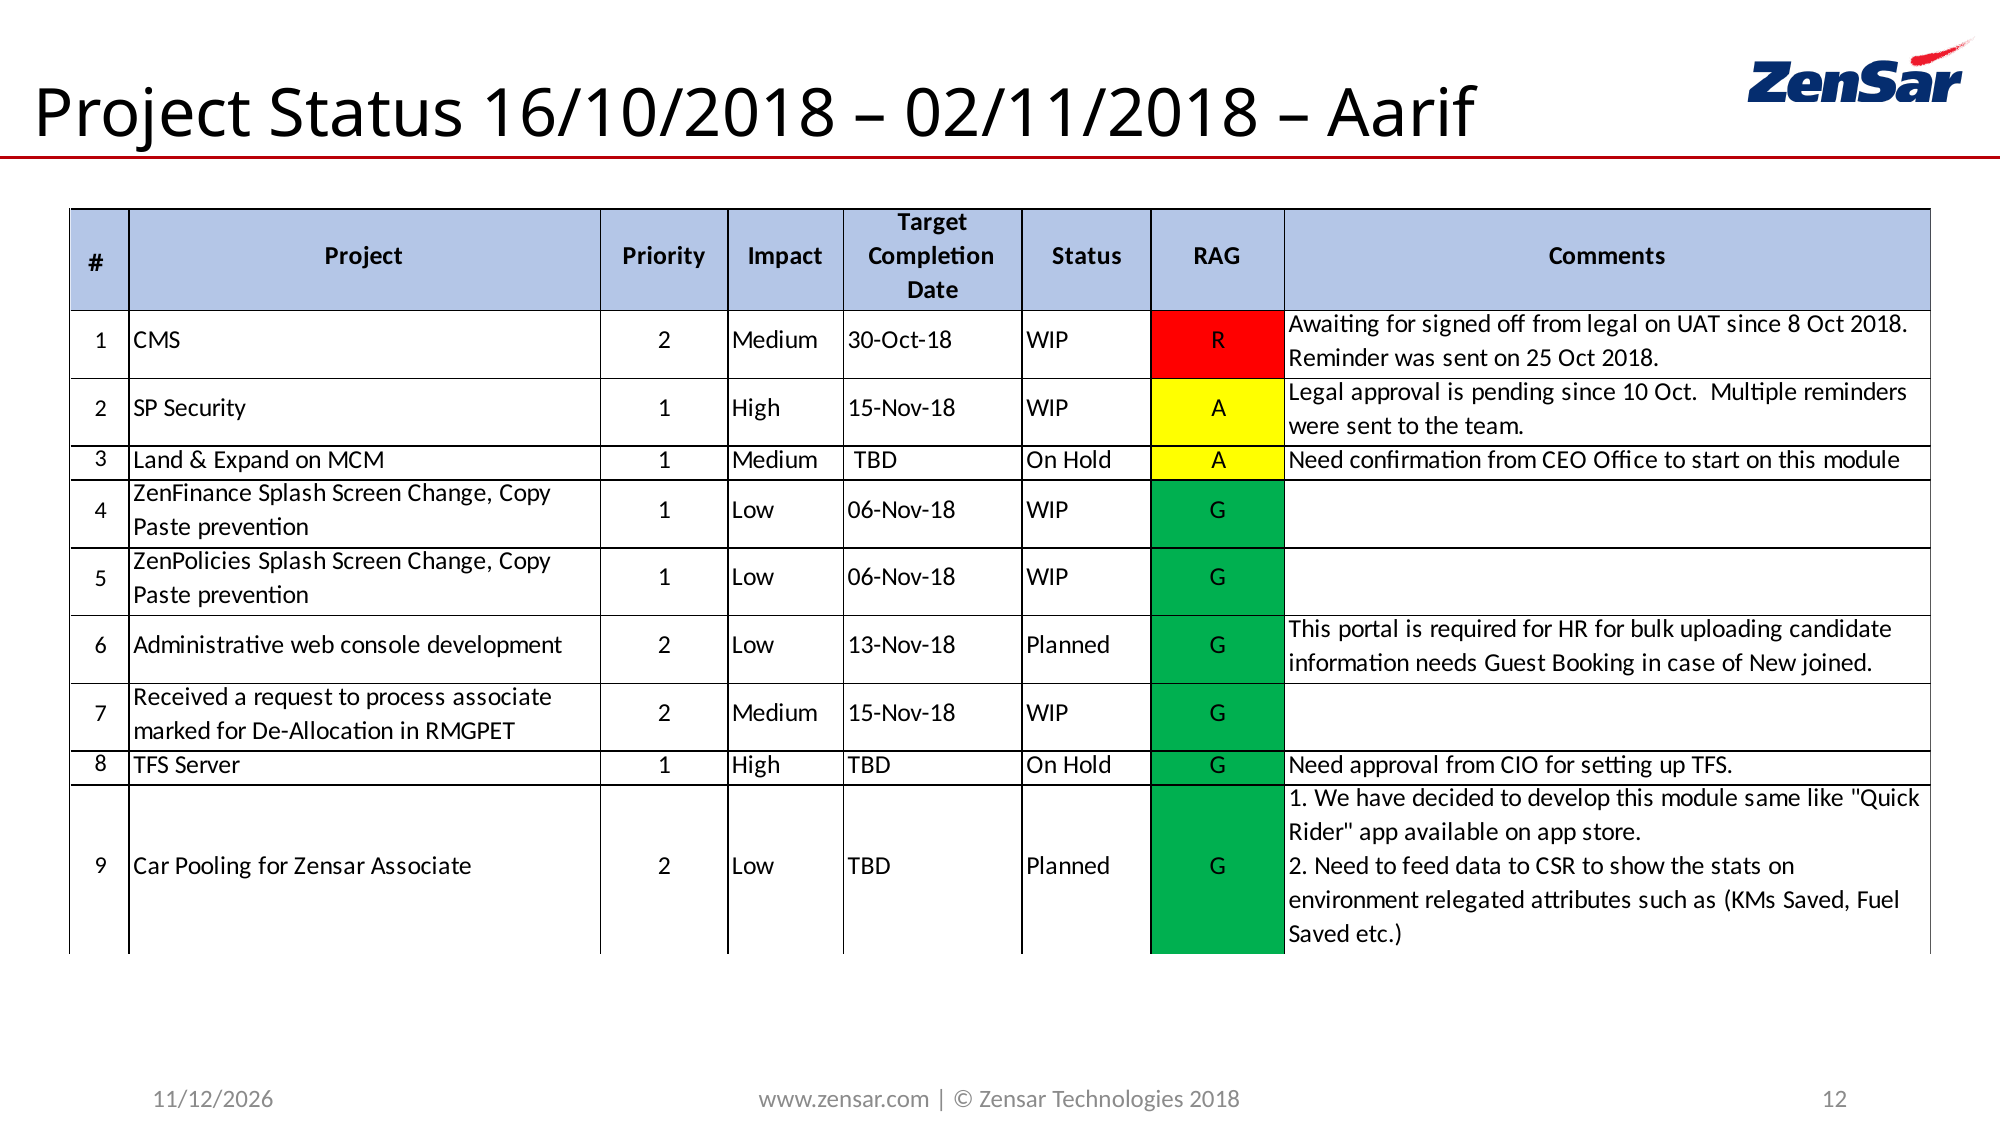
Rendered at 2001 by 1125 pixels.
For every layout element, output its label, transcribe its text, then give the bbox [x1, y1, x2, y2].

footer www.zensar.com | © Zensar Technologies 2018 [662, 1067, 1338, 1125]
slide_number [137, 1067, 588, 1125]
title Project Status 16/10/2018 – 02/11/2018 – Aarif [19, 18, 1500, 149]
picture [68, 208, 1933, 956]
slide_number 12 [1412, 1067, 1863, 1125]
